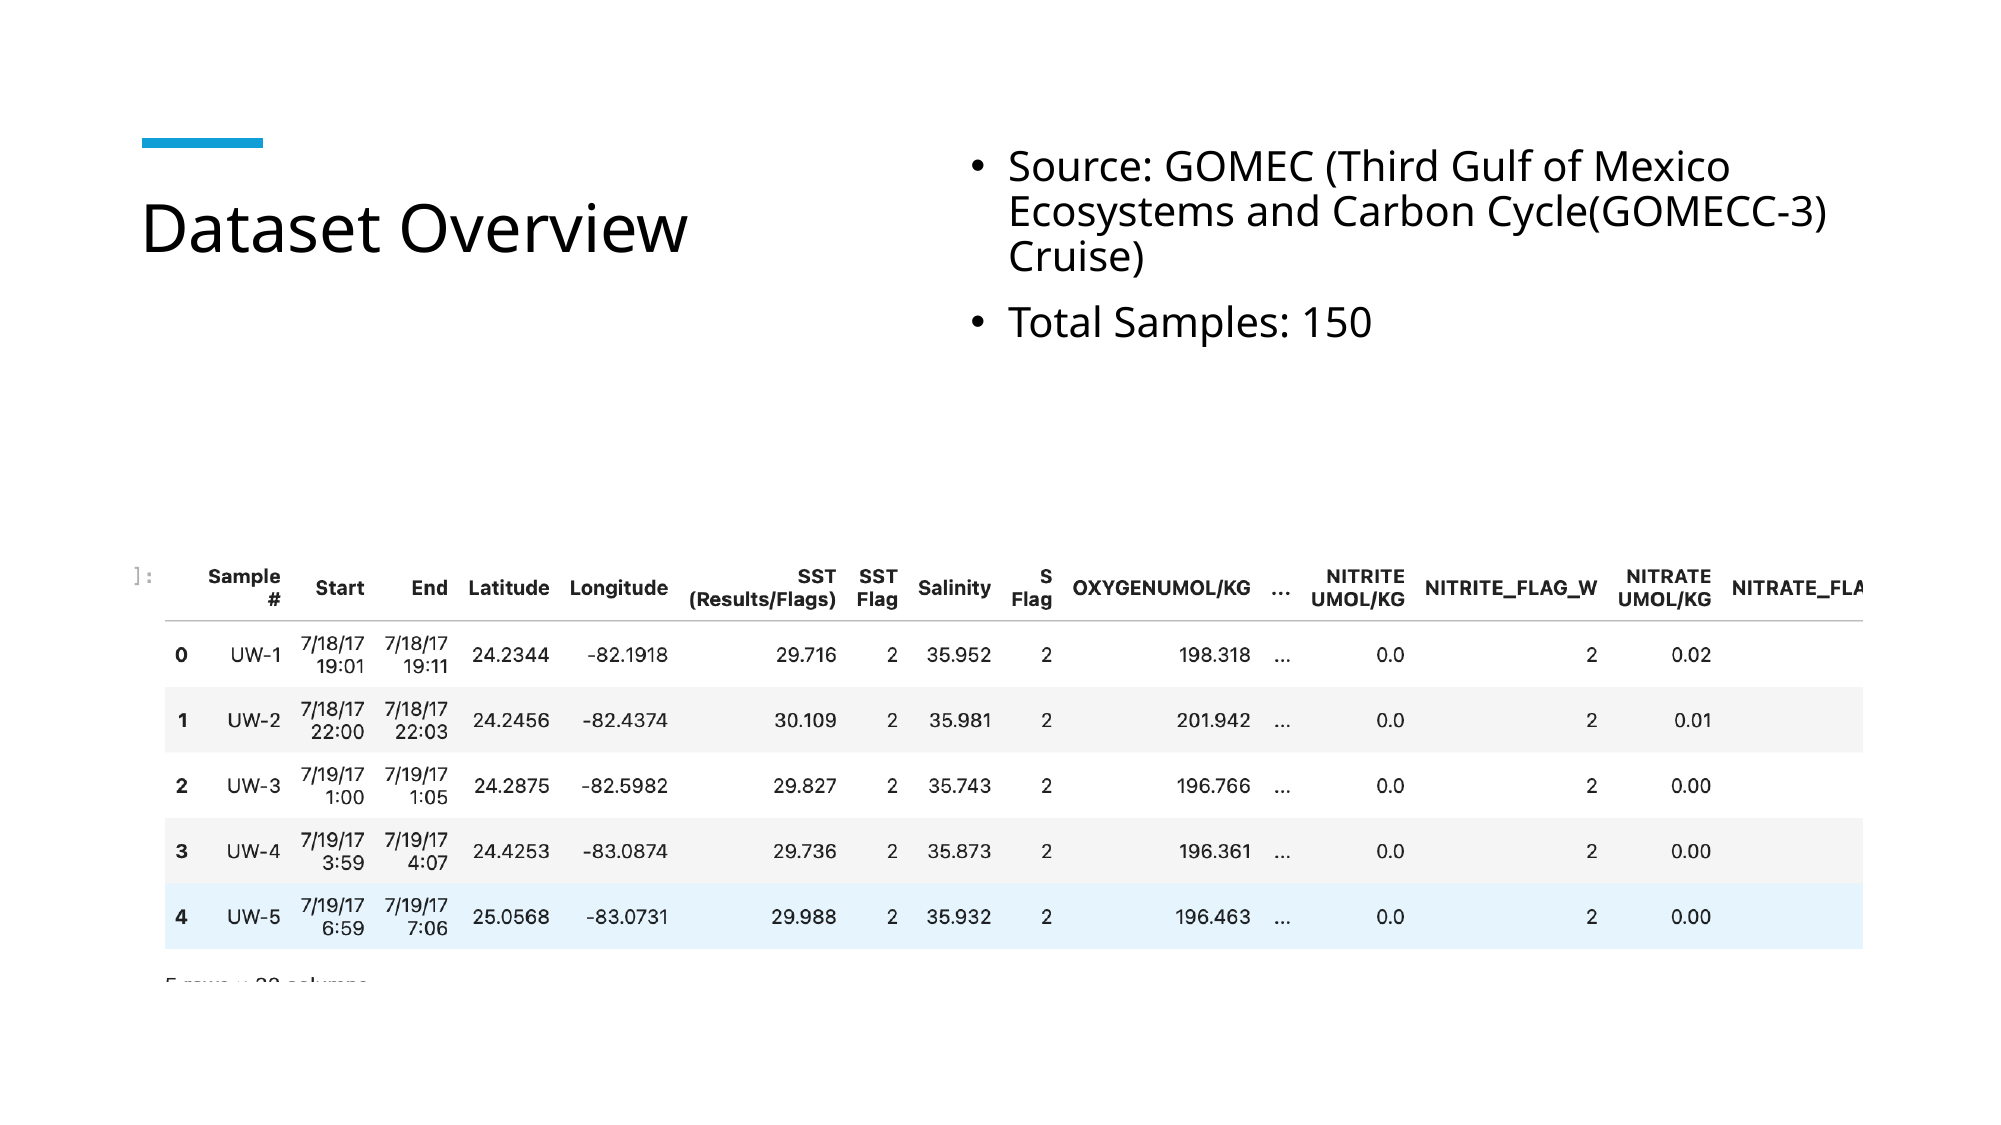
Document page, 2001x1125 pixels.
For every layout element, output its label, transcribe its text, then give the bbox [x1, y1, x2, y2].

title Dataset Overview [125, 187, 825, 424]
picture [130, 551, 1870, 983]
list Source: GOMEC (Third Gulf of Mexico Ecosystems and Carbon Cycle(GOMECC-3) Cruise) Total Samples: 150 [955, 137, 1858, 444]
